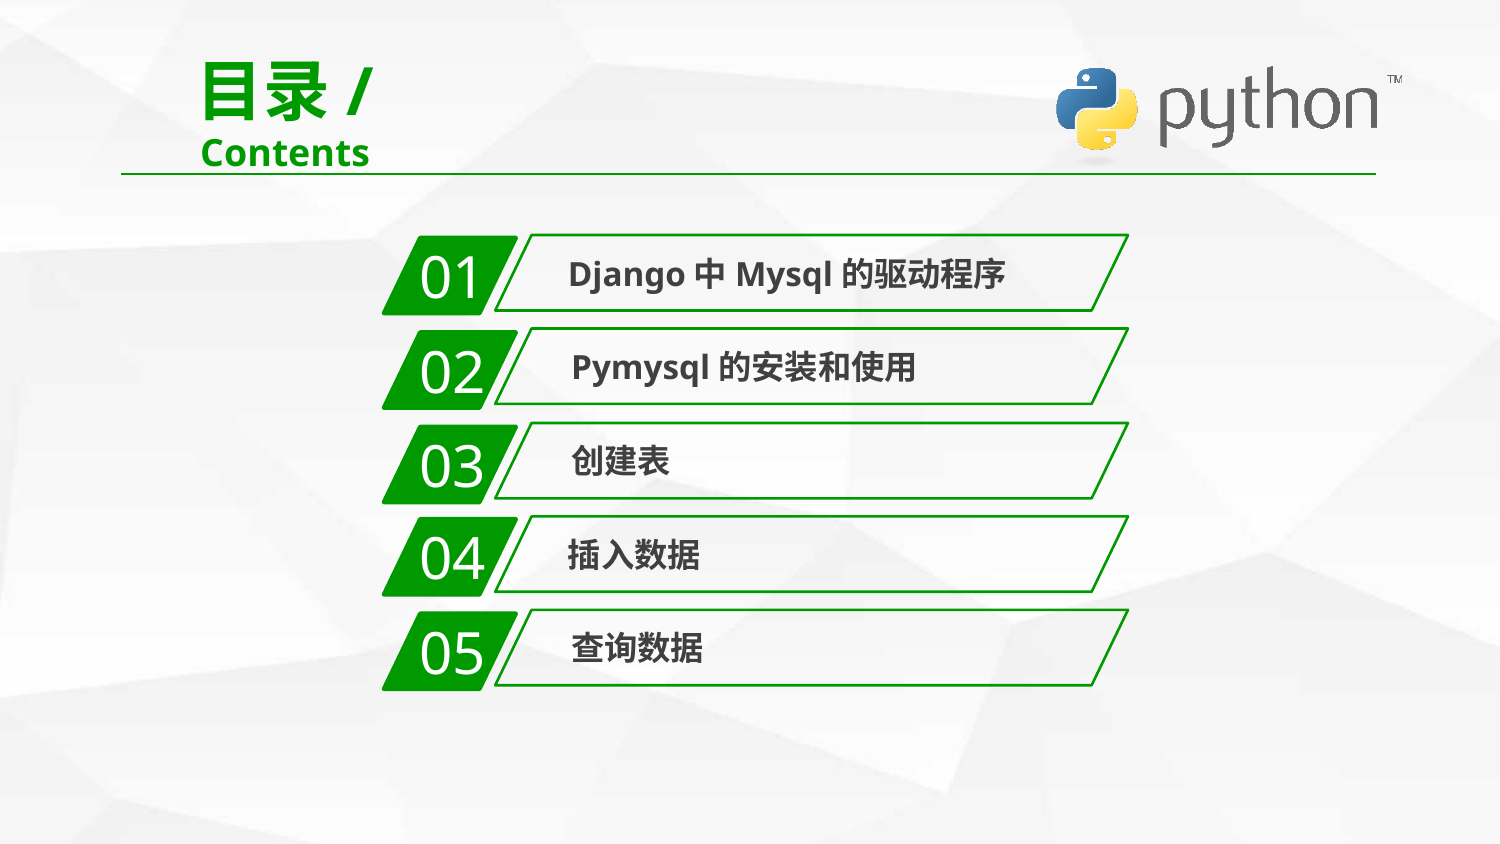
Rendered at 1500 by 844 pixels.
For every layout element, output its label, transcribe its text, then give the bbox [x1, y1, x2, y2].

text_box 目录/Contents [100, 70, 471, 152]
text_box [494, 234, 1129, 311]
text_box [494, 422, 1129, 499]
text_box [383, 513, 531, 601]
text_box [494, 328, 1129, 405]
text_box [494, 609, 1129, 686]
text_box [383, 421, 531, 508]
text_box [494, 516, 1129, 592]
picture [0, 0, 1500, 844]
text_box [383, 608, 531, 695]
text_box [383, 232, 531, 314]
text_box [383, 327, 531, 414]
